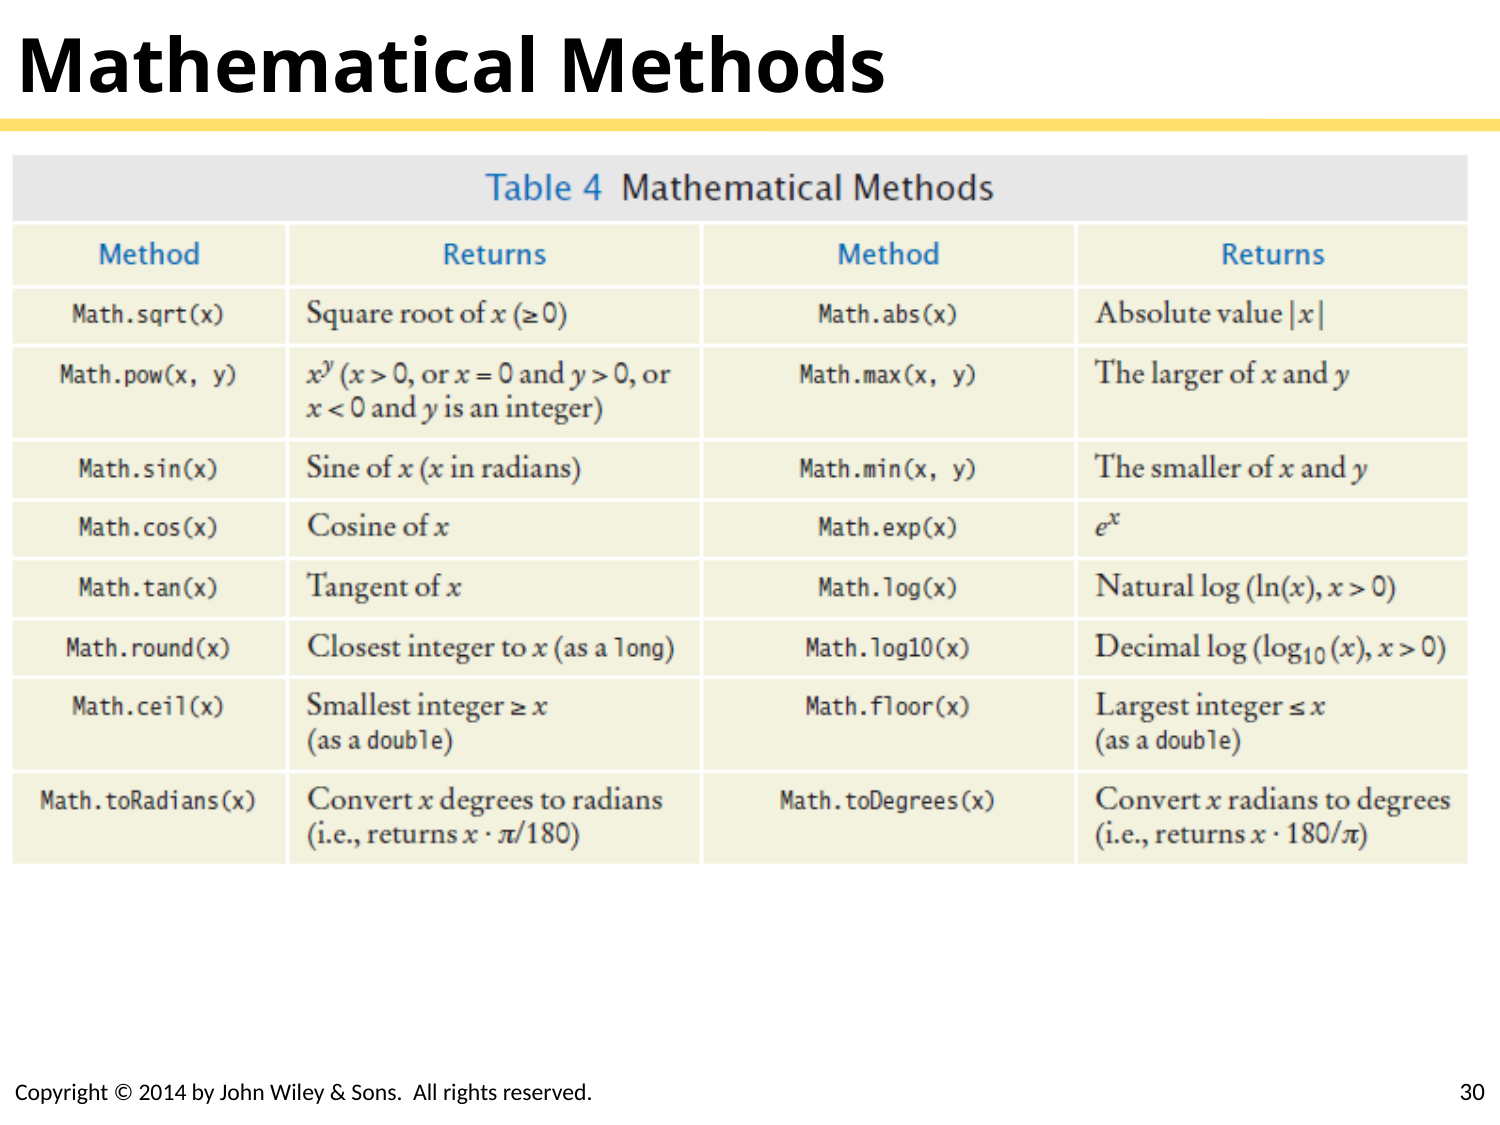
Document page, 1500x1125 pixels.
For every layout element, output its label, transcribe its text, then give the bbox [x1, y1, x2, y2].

picture [0, 146, 1500, 885]
title Mathematical Methods [1, 0, 1500, 125]
